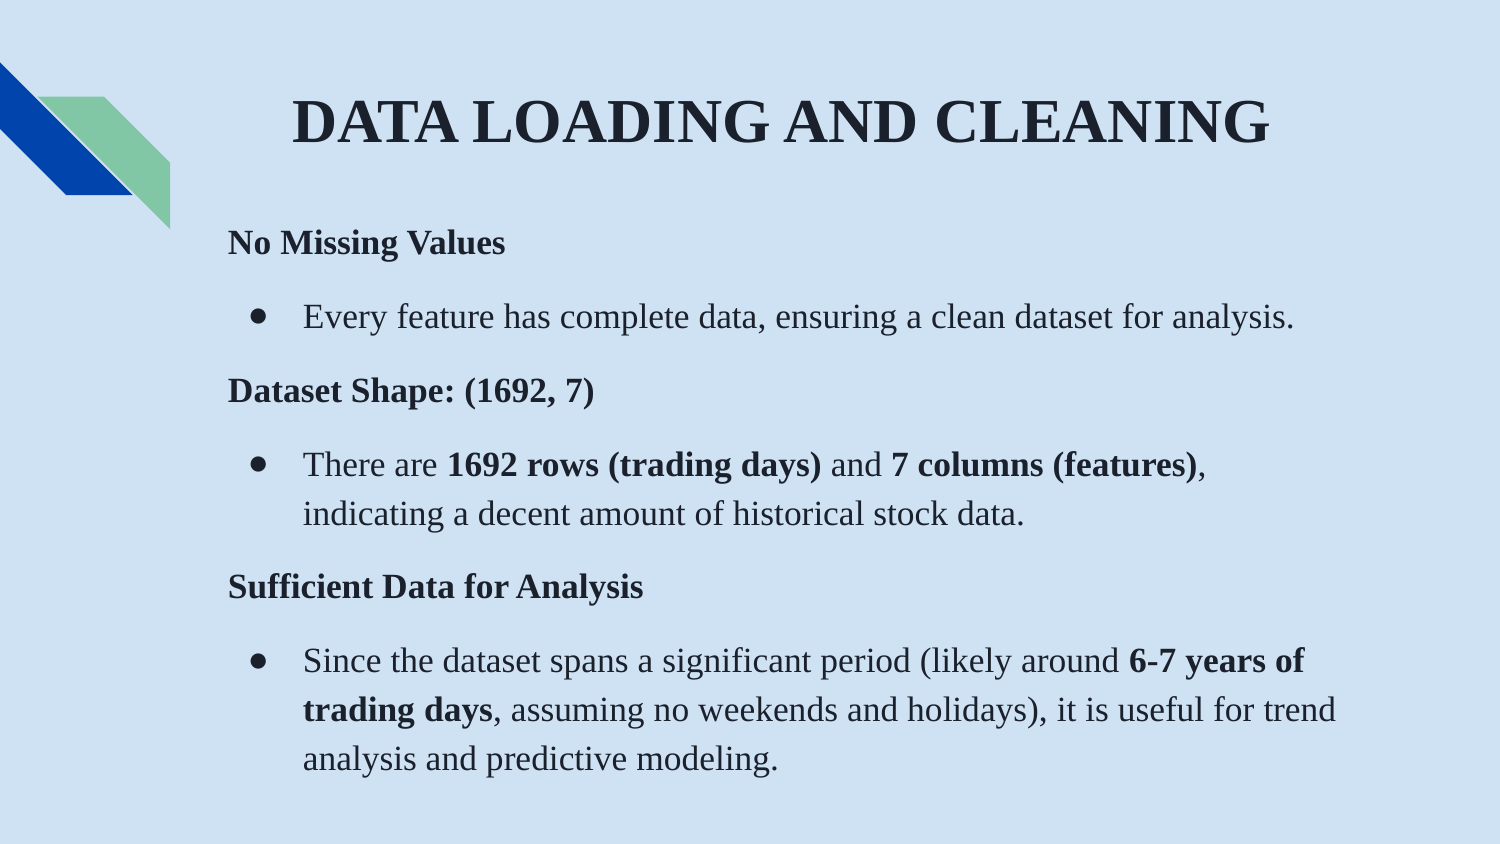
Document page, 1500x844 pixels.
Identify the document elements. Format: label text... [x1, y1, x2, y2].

list No Missing Values Every feature has complete data, ensuring a clean dataset for analysis. Dataset Shape: (1692, 7) There are 1692 rows (trading days) and 7 columns (features), indicating a decent amount of historical stock data. Sufficient Data for Analysis Since the dataset spans a significant period (likely around 6-7 years of trading days, assuming no weekends and holidays), it is useful for trend analysis and predictive modeling. [212, 197, 1368, 608]
title DATA LOADING AND CLEANING [212, 64, 1368, 197]
